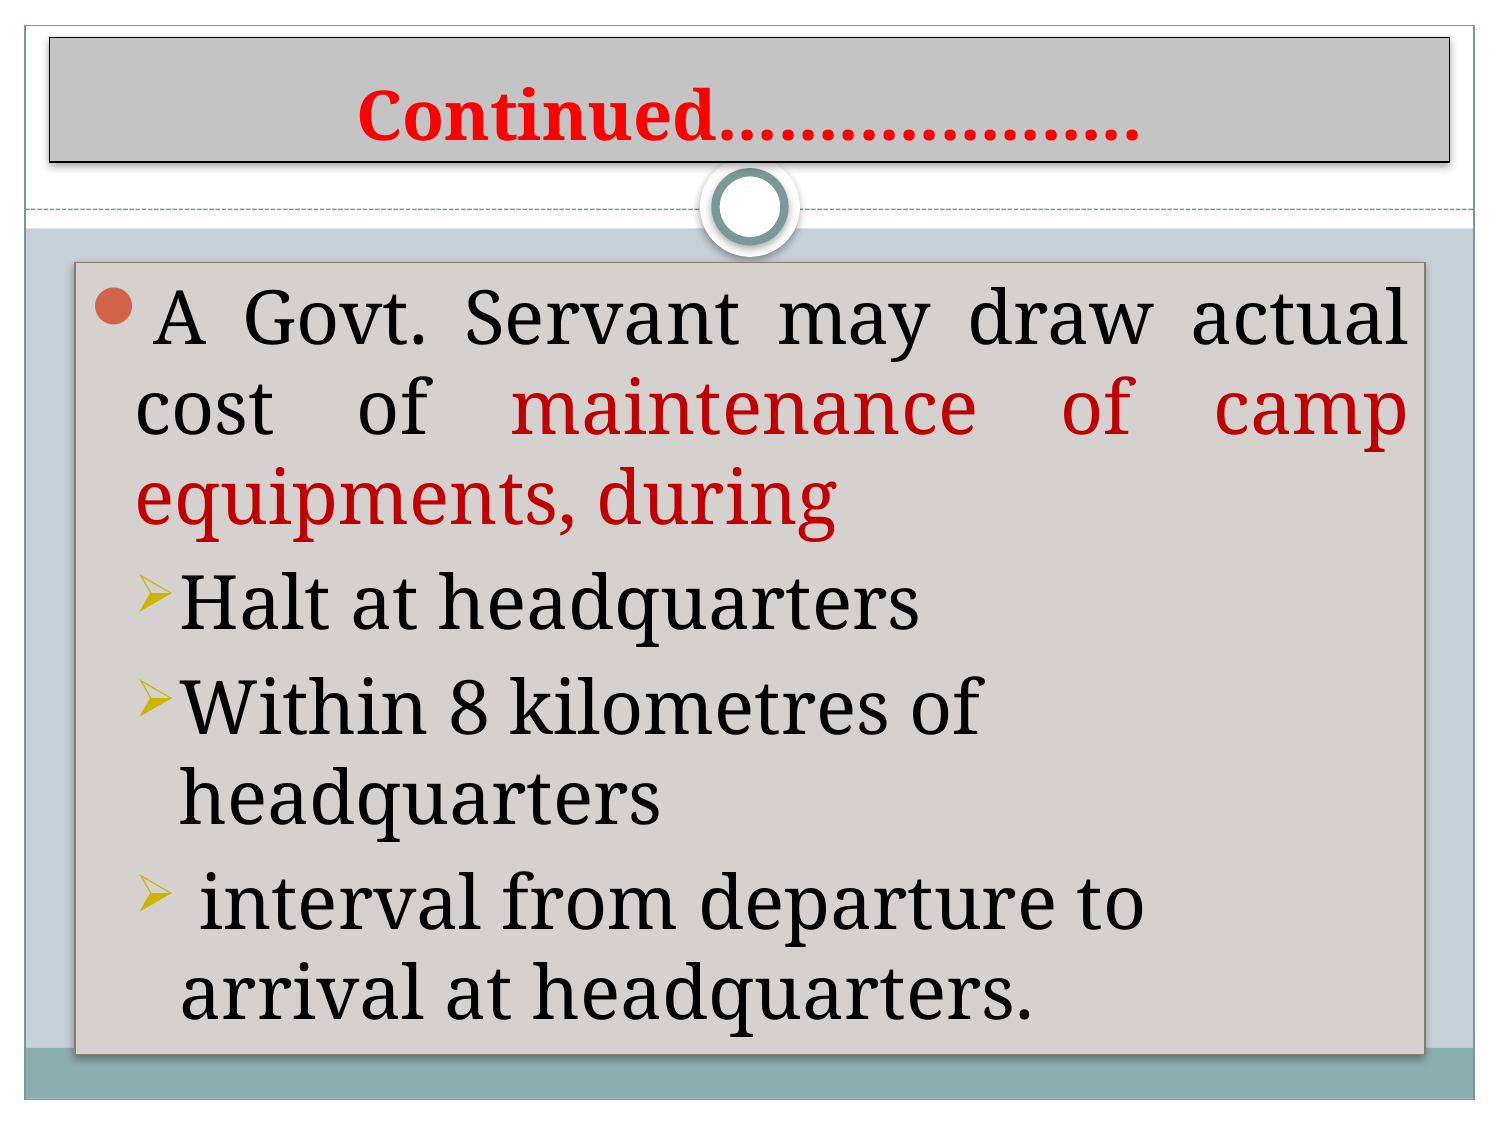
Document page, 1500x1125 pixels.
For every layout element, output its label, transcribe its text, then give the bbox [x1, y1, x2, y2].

title Continued..................... [49, 37, 1450, 163]
list A Govt. Servant may draw actual cost of maintenance of camp equipments, during Halt at headquarters Within 8 kilometres of headquarters interval from departure to arrival at headquarters. [74, 262, 1426, 1055]
